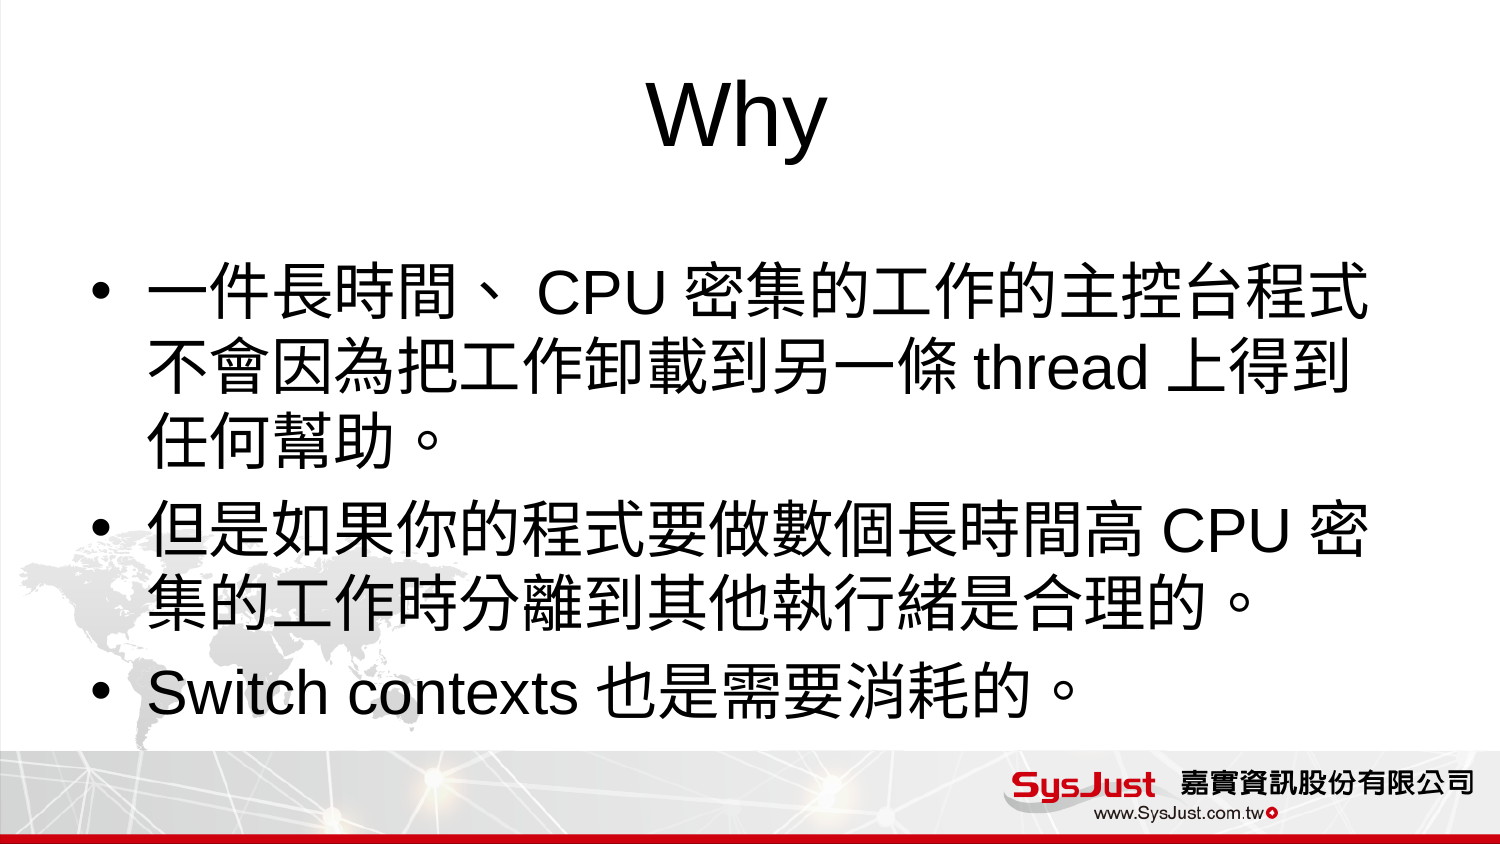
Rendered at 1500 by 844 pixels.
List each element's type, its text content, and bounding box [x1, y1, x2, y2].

list 一件長時間、CPU密集的工作的主控台程式不會因為把工作卸載到另一條thread上得到任何幫助。 但是如果你的程式要做數個長時間高CPU密集的工作時分離到其他執行緒是合理的。 Switch contexts也是需要消耗的。 [75, 244, 1425, 754]
picture [0, 0, 1500, 844]
title Why [75, 33, 1425, 186]
